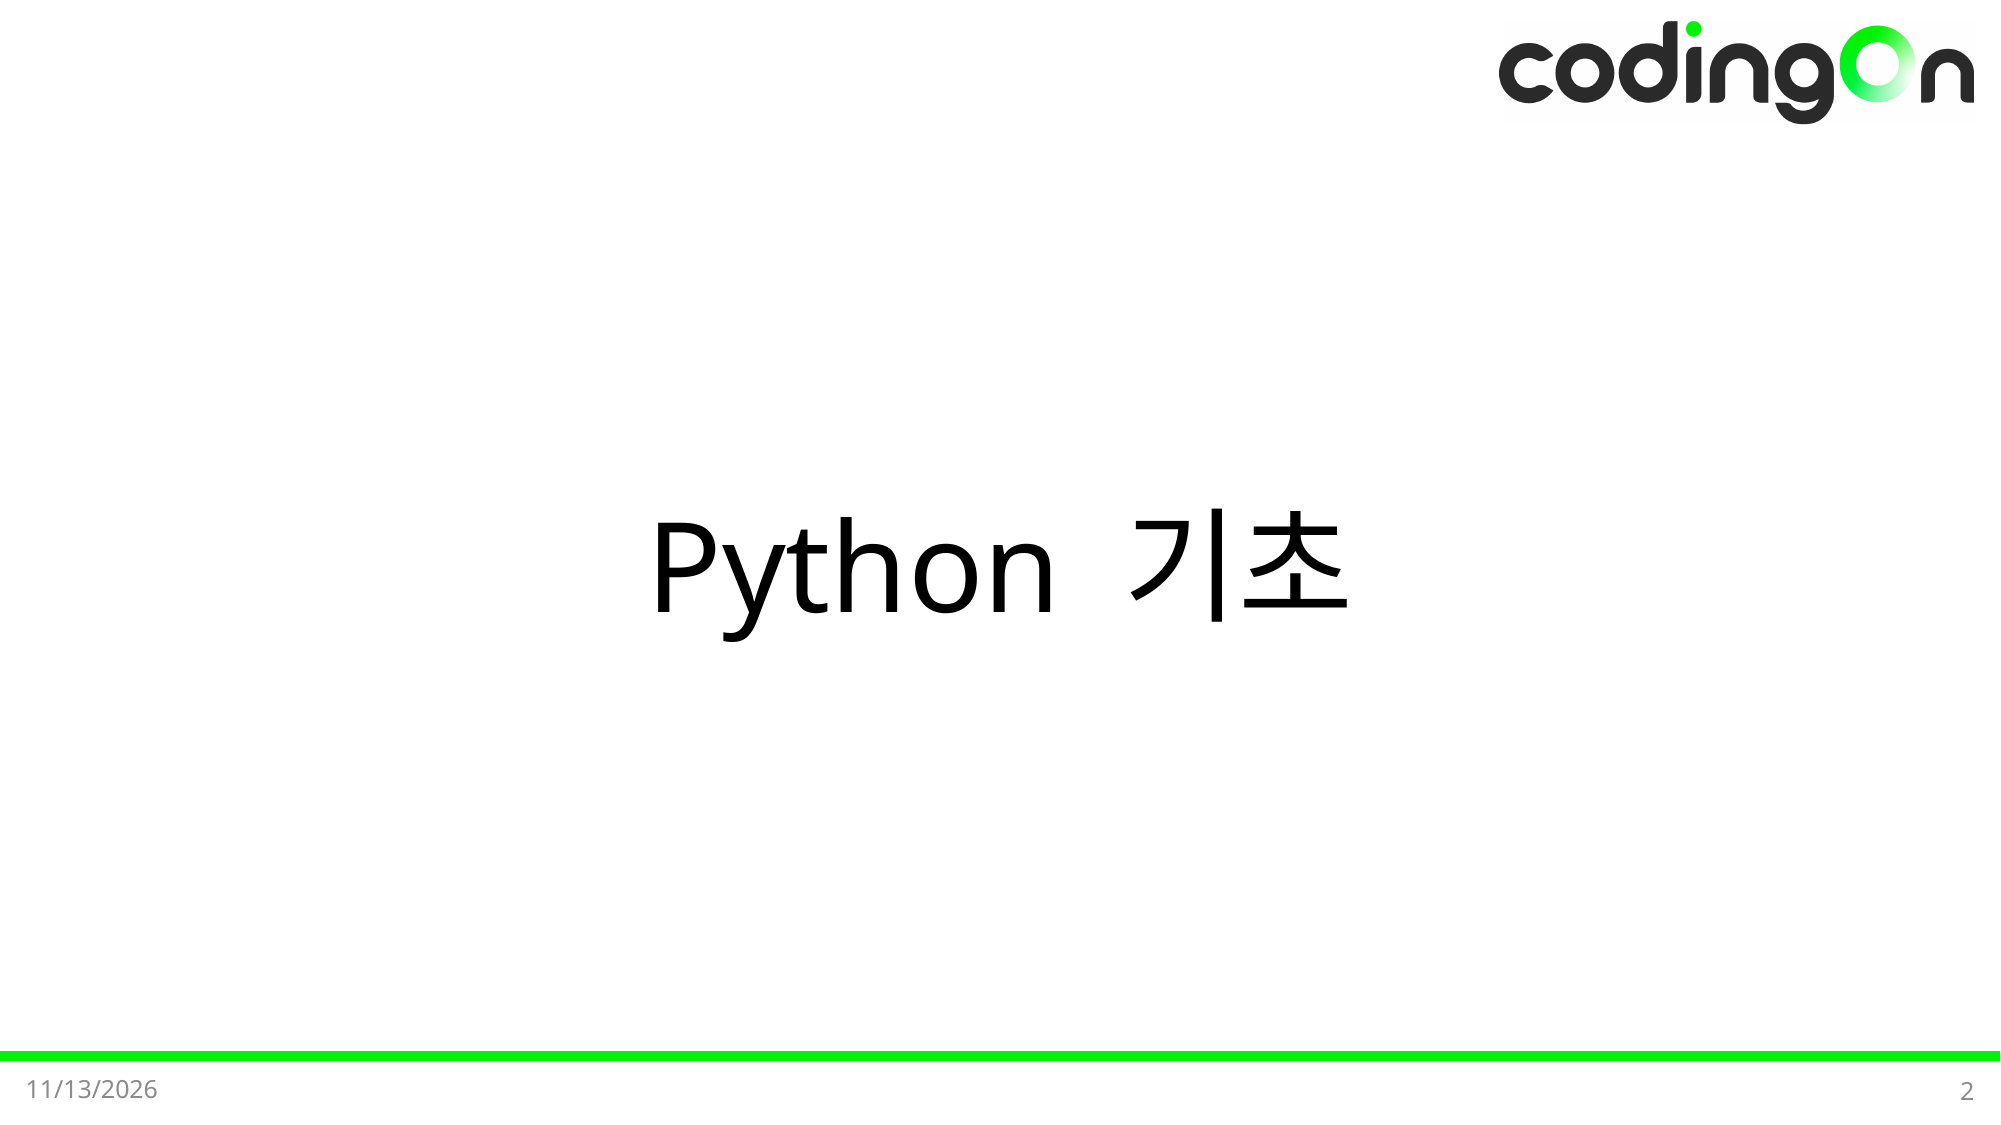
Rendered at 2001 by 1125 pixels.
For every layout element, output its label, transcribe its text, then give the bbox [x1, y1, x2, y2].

slide_number 2 [1539, 1062, 1990, 1122]
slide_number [10, 1060, 461, 1121]
picture [1499, 20, 1974, 125]
title Python 기초 [362, 477, 1638, 648]
